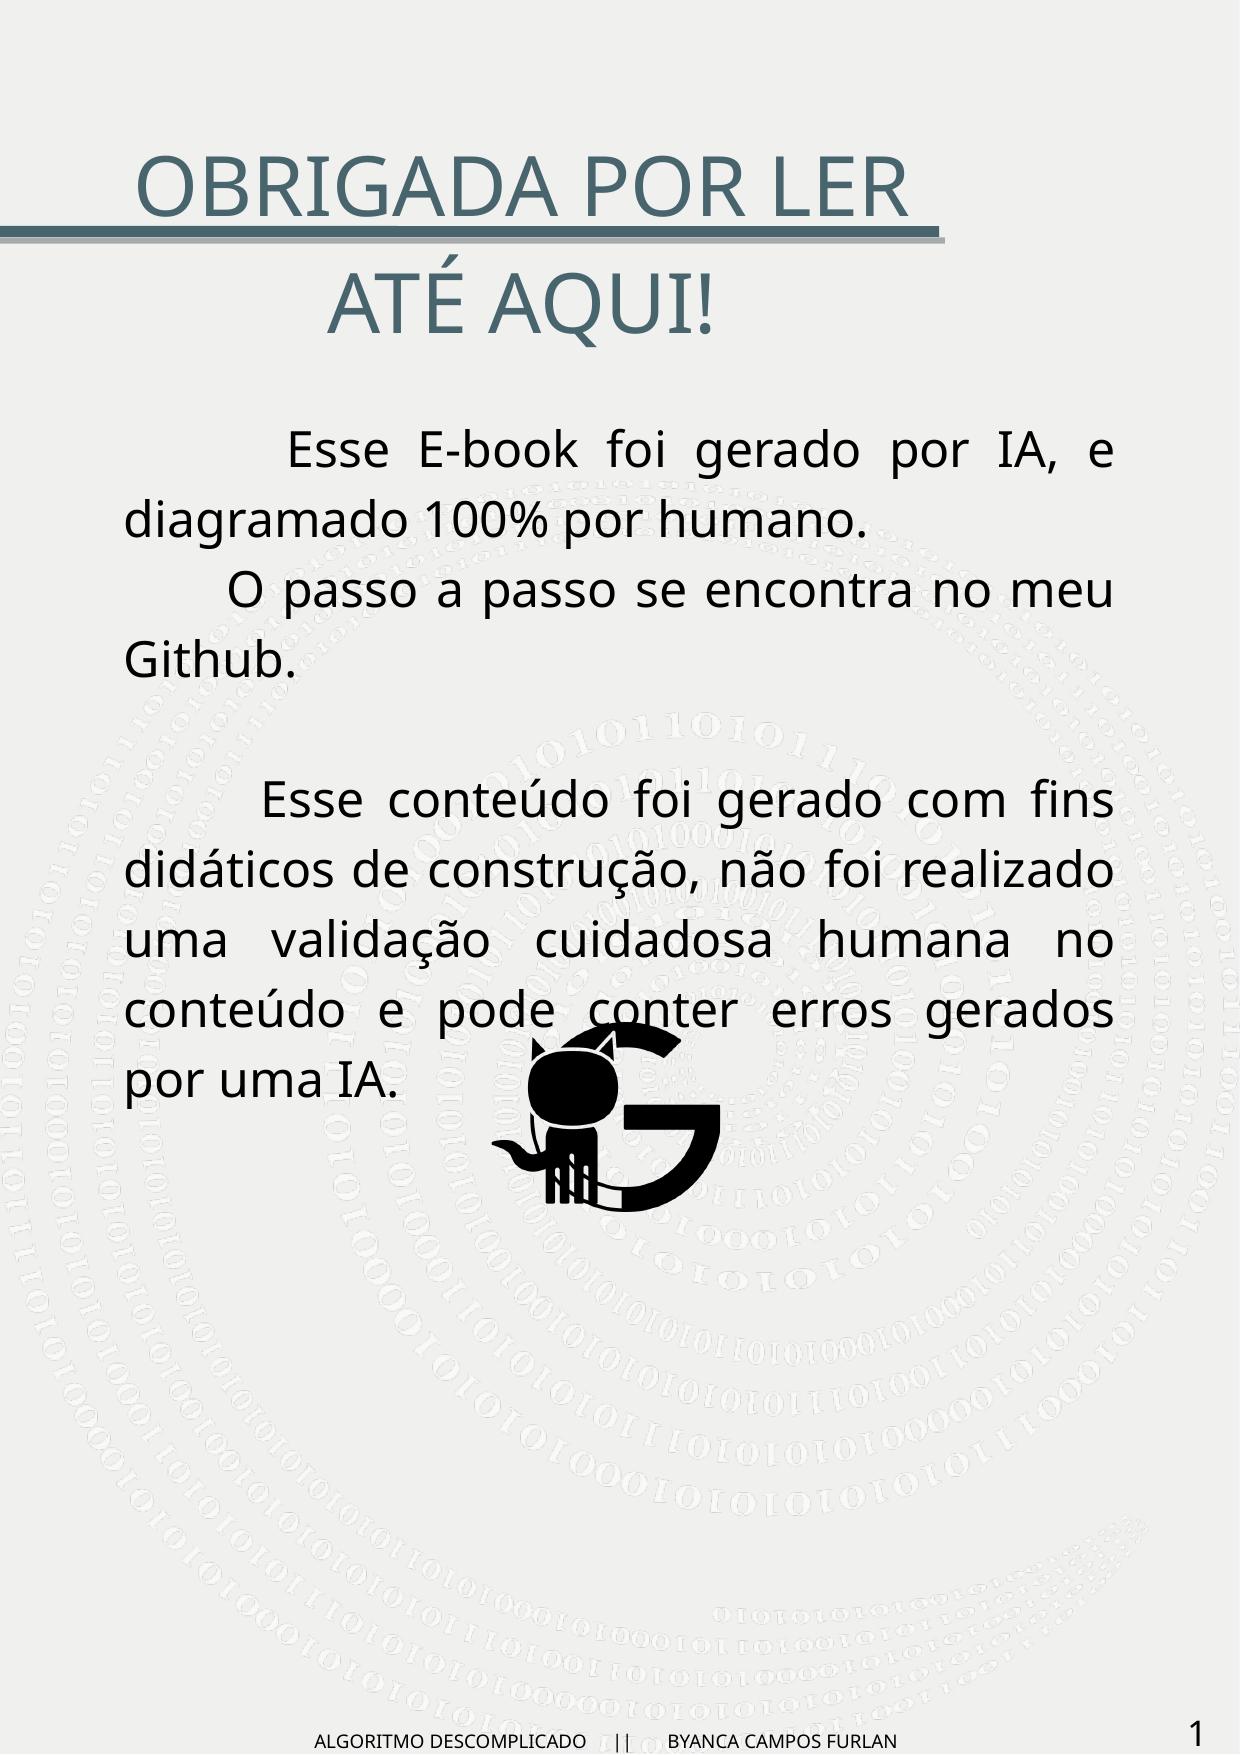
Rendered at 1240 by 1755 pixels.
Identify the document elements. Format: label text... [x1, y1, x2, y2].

text_box ALGORITMO DESCOMPLICADO || BYANCA CAMPOS FURLAN [32, 1726, 1180, 1753]
text_box [0, 480, 1240, 1754]
text_box Esse E-book foi gerado por IA, e diagramado 100% por humano. O passo a passo se encontra no meu Github. Esse conteúdo foi gerado com fins didáticos de construção, não foi realizado uma validação cuidadosa humana no conteúdo e pode conter erros gerados por uma IA. [123, 407, 1117, 1108]
text_box OBRIGADA POR LER ATÉ AQUI! [99, 241, 945, 350]
text_box 16 [1180, 1704, 1215, 1755]
text_box OBRIGADA POR LER ATÉ AQUI! [99, 116, 945, 240]
text_box [491, 1108, 721, 1212]
